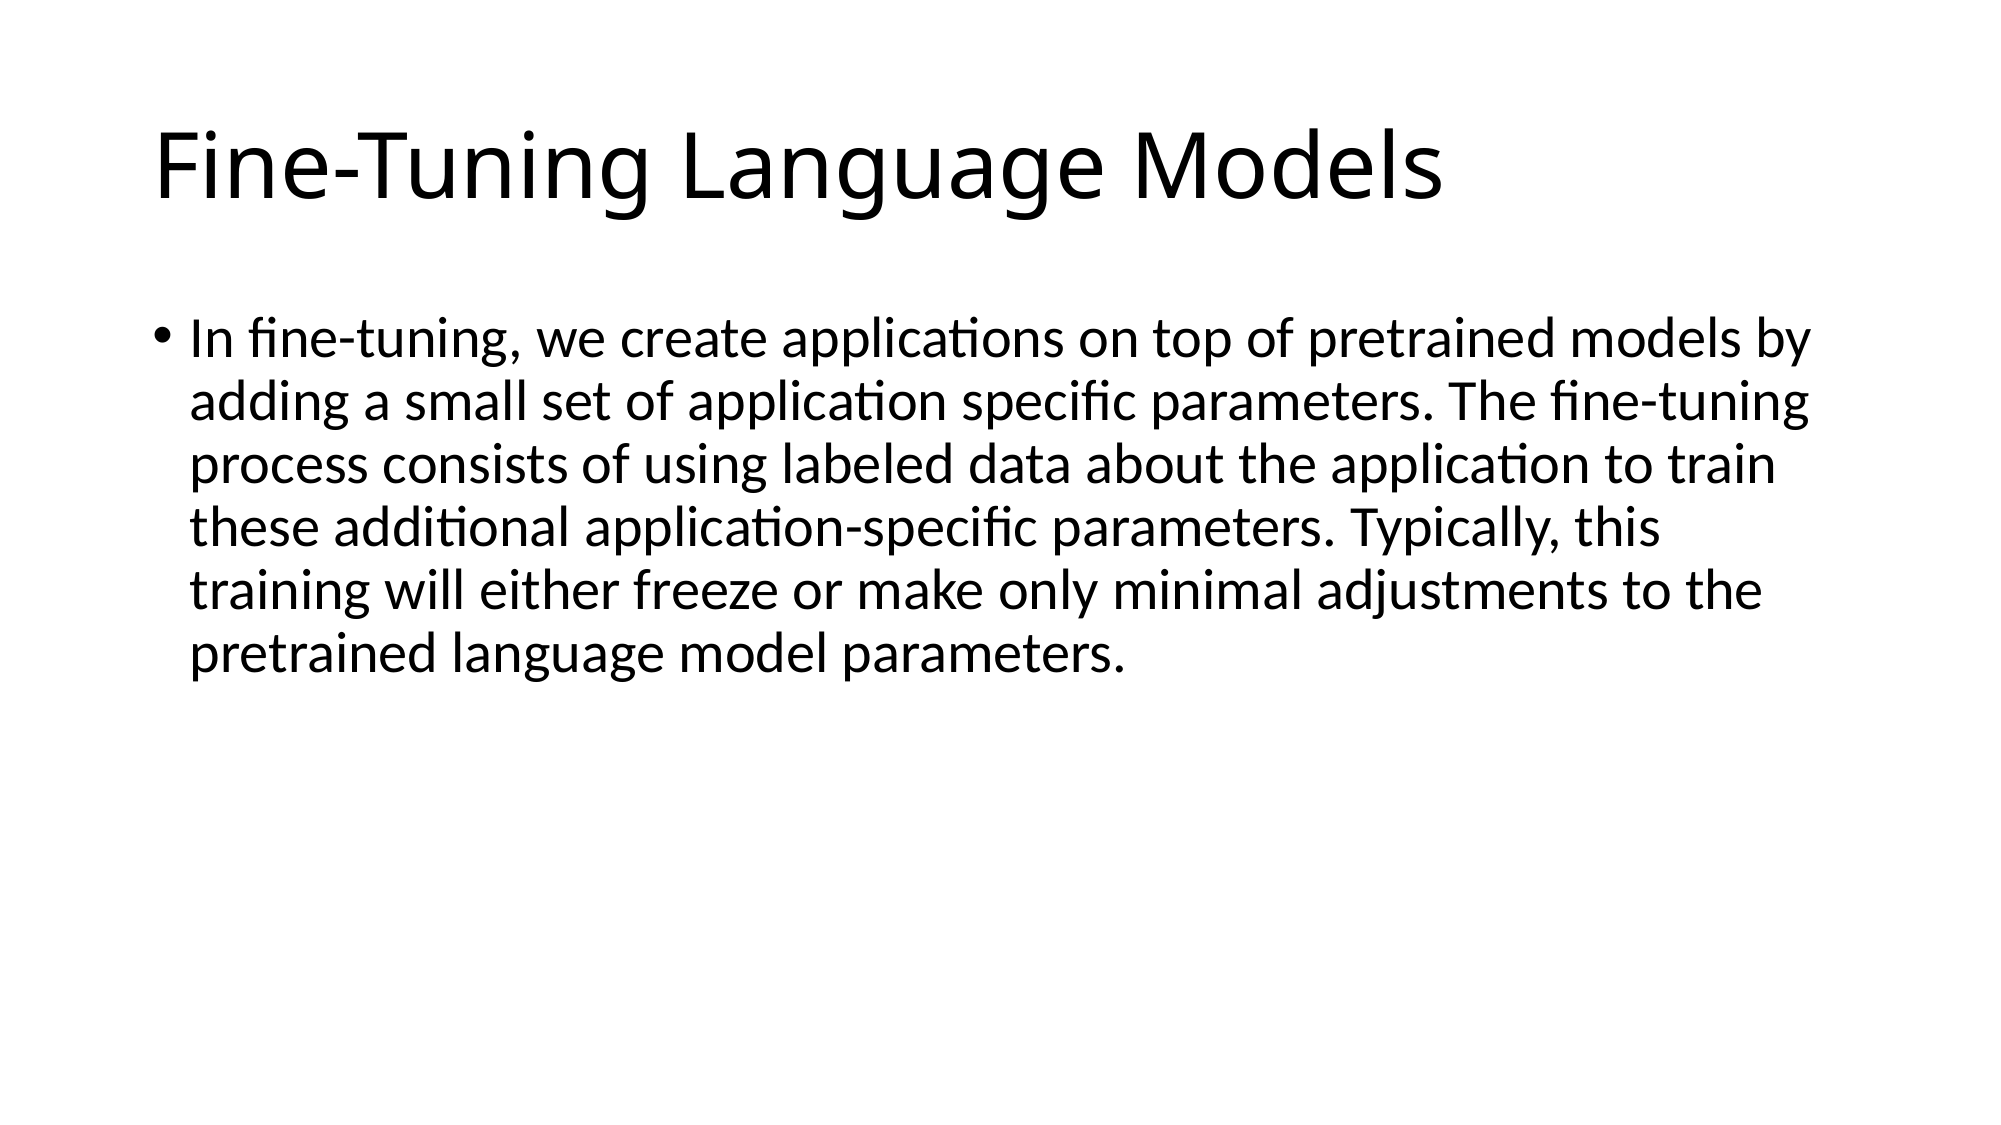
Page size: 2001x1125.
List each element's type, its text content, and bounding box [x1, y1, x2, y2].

title Fine-Tuning Language Models [137, 59, 1863, 278]
list In fine-tuning, we create applications on top of pretrained models by adding a small set of application specific parameters. The fine-tuning process consists of using labeled data about the application to train these additional application-specific parameters. Typically, this training will either freeze or make only minimal adjustments to the pretrained language model parameters. [137, 299, 1863, 1014]
